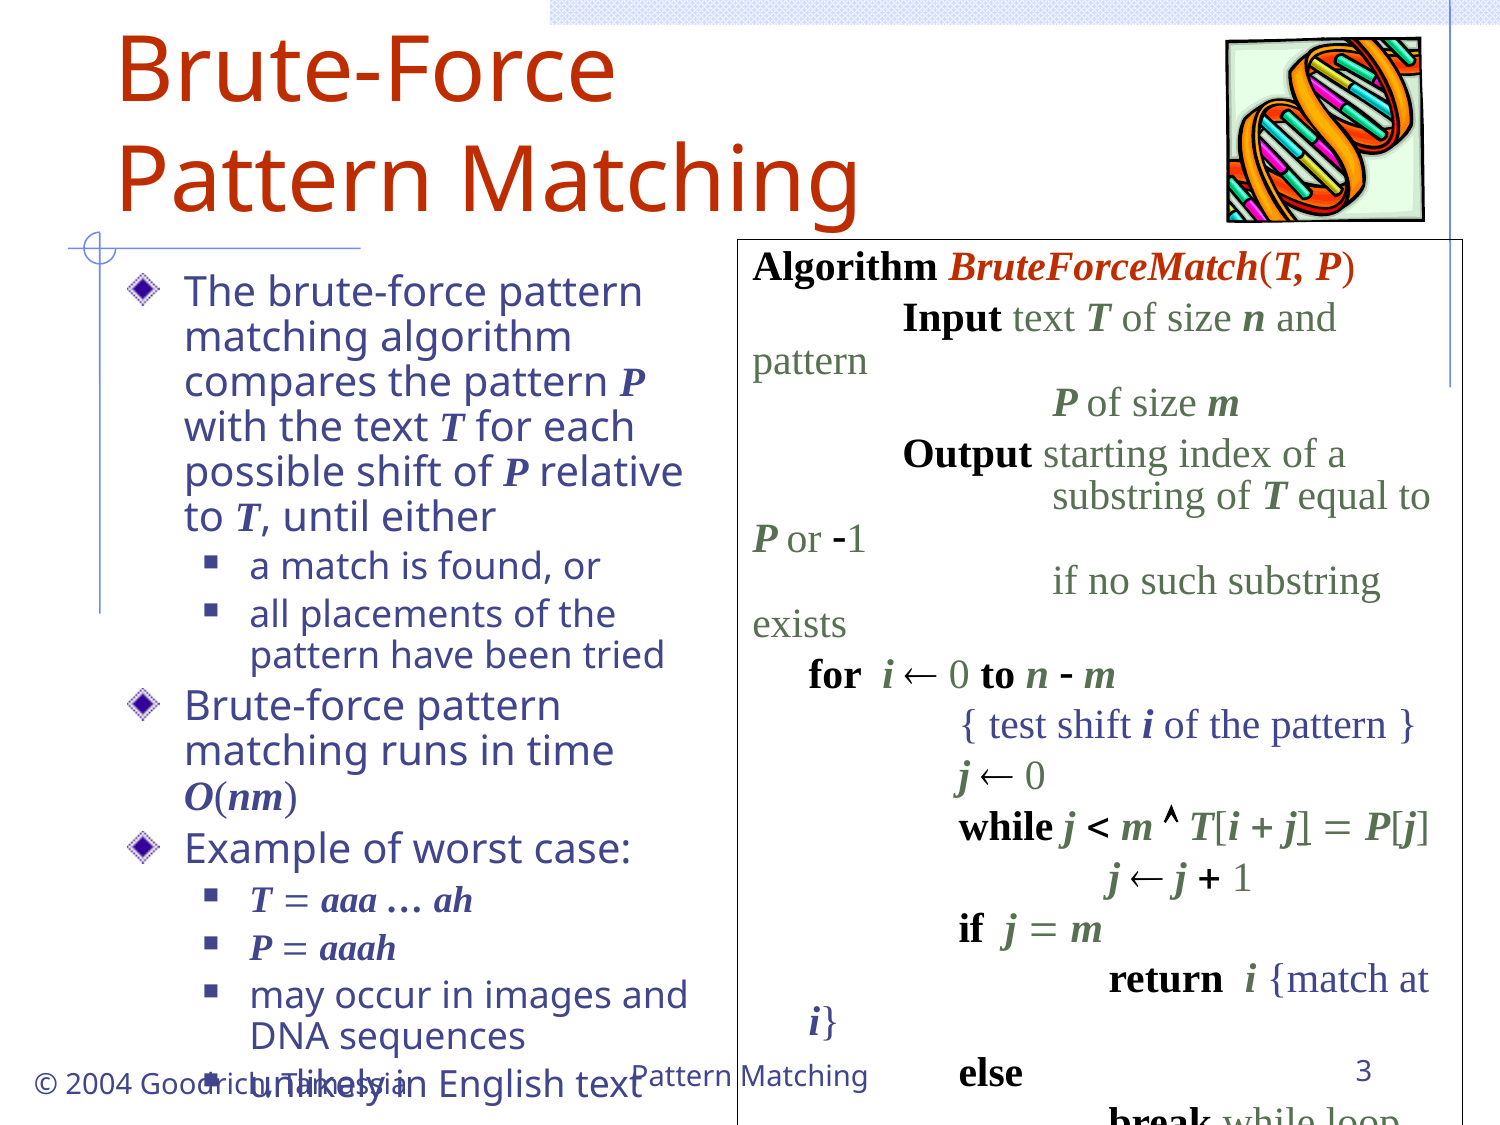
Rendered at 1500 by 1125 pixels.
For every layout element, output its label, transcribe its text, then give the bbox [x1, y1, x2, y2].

picture [127, 273, 160, 306]
title Brute-Force Pattern Matching [99, 50, 1250, 238]
footer Pattern Matching [512, 1025, 737, 1100]
picture [127, 688, 160, 721]
picture [127, 831, 160, 864]
picture [549, 0, 1449, 25]
picture [1224, 34, 1427, 225]
picture [1451, 0, 1500, 25]
text_box Algorithm BruteForceMatch(T, P) Input text T of size n and pattern P of size m Output starting index of a substring of T equal to P or -1 if no such substring exists for i  0 to n - m { test shift i of the pattern } j  0 while j < m  T[i + j] = P[j] j  j + 1 if j = m return i {match at i} else break while loop {mismatch} return -1 {no match anywhere} [737, 239, 1463, 1125]
list The brute-force pattern matching algorithm compares the pattern P with the text T for each possible shift of P relative to T, until either a match is found, or all placements of the pattern have been tried Brute-force pattern matching runs in time O(nm) Example of worst case: T = aaa … ah P = aaah may occur in images and DNA sequences unlikely in English text [112, 262, 737, 1025]
